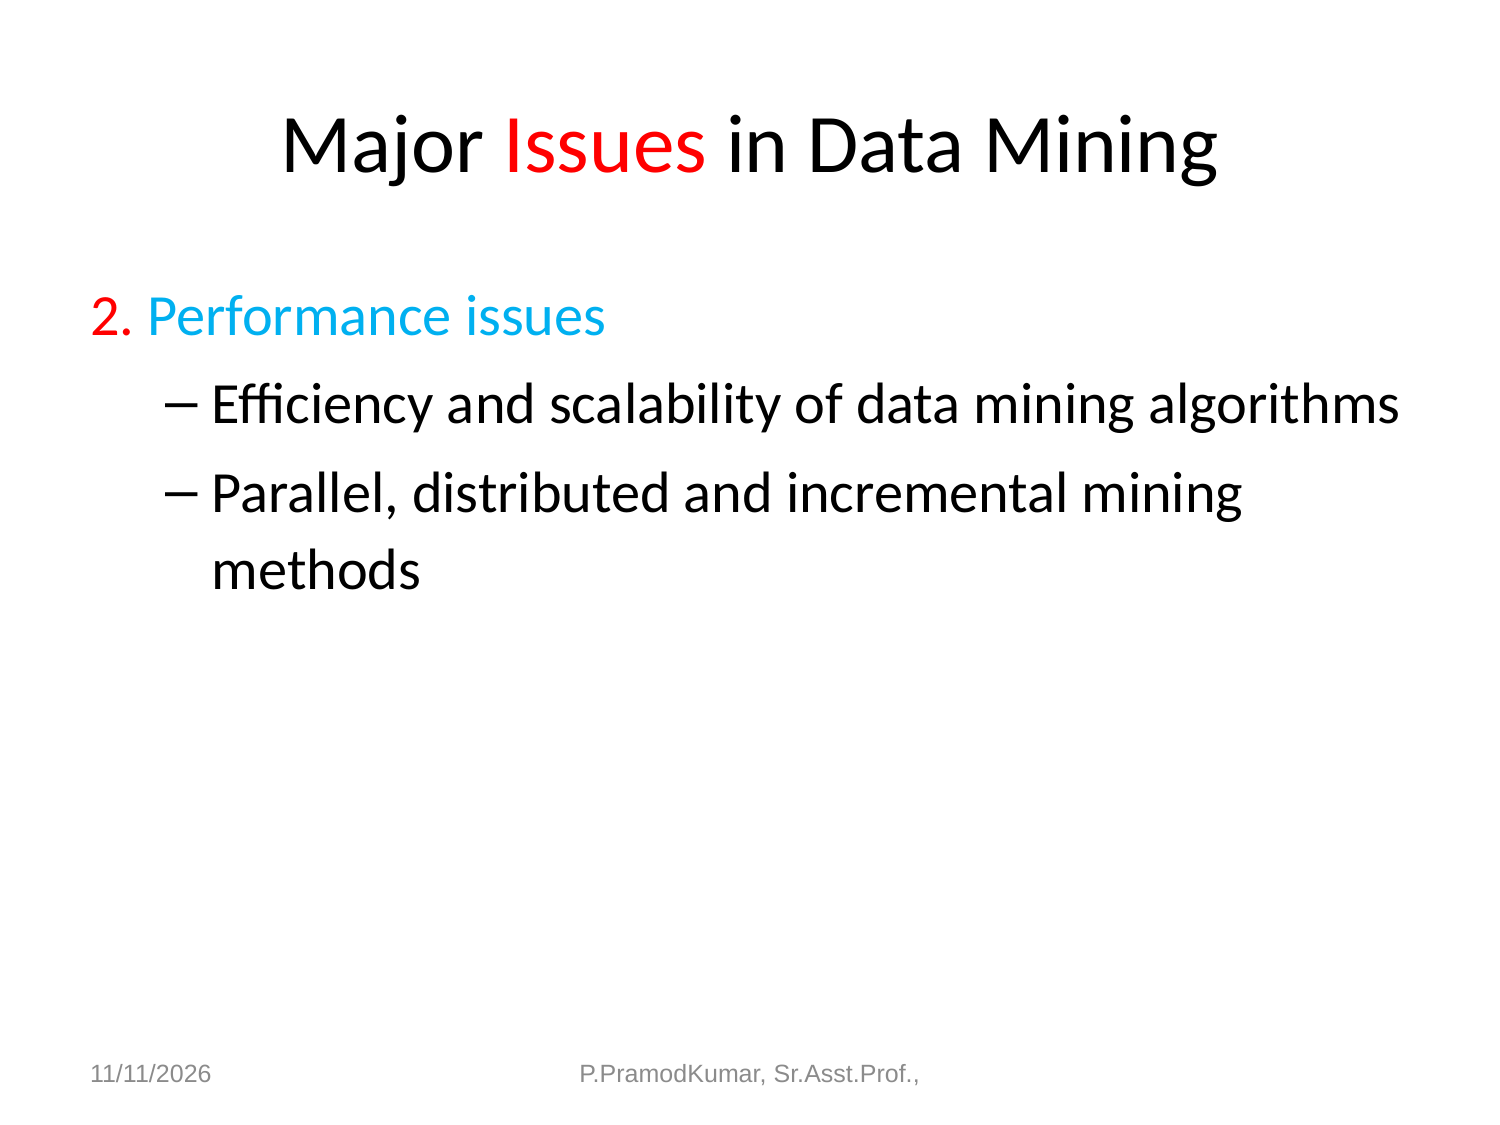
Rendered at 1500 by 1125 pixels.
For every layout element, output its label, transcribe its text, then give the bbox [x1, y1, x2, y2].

title Major Issues in Data Mining [75, 45, 1425, 233]
footer P.PramodKumar, Sr.Asst.Prof., [512, 1042, 988, 1103]
list 2. Performance issues Efficiency and scalability of data mining algorithms Parallel, distributed and incremental mining methods [75, 262, 1425, 1005]
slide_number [75, 1042, 425, 1103]
